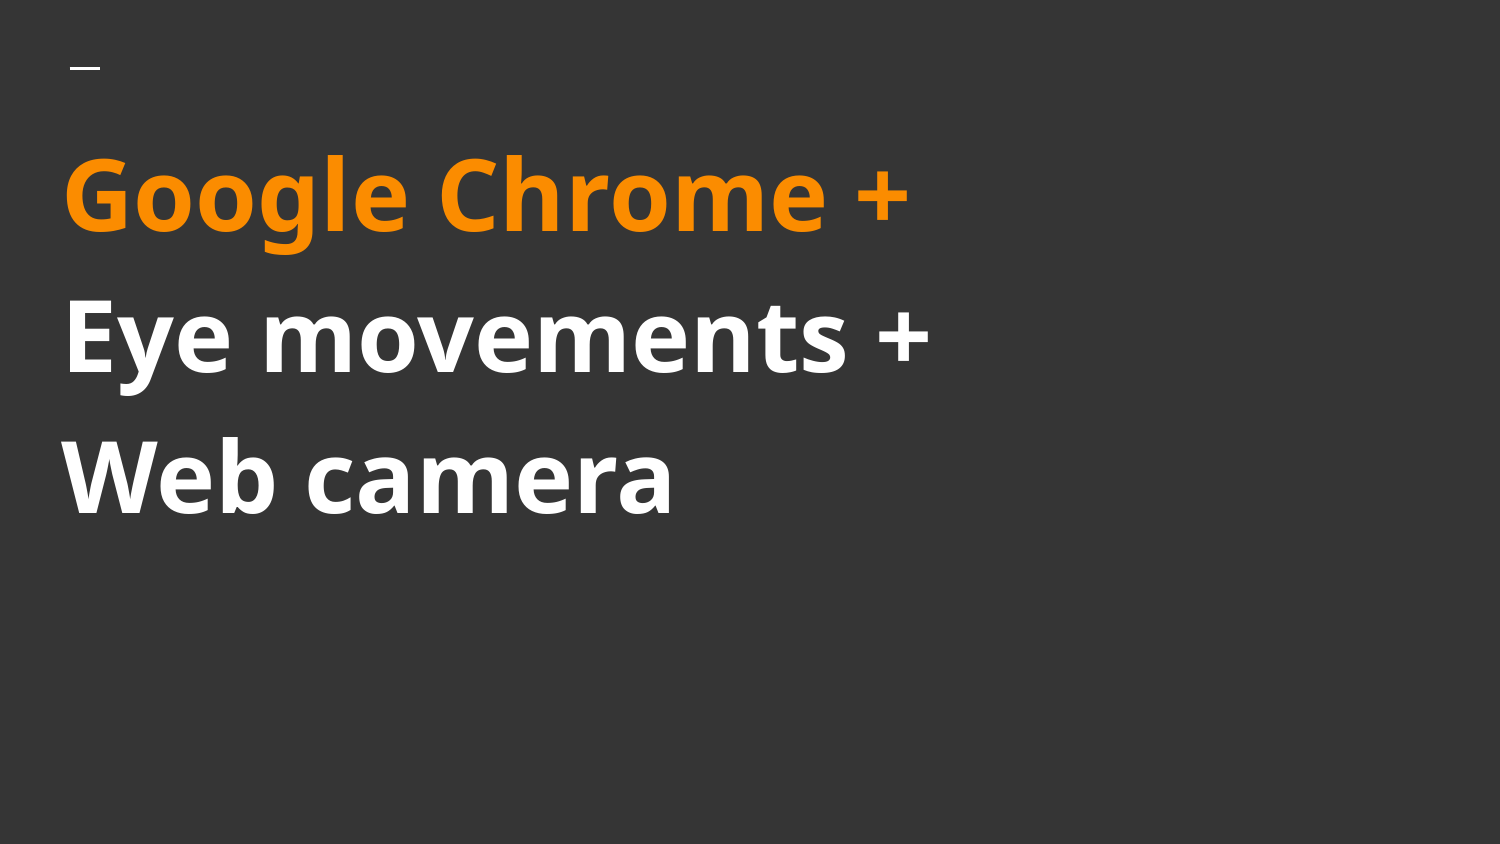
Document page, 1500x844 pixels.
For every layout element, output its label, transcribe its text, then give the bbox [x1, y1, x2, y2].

title Google Chrome + Eye movements + Web camera [46, 116, 1461, 746]
